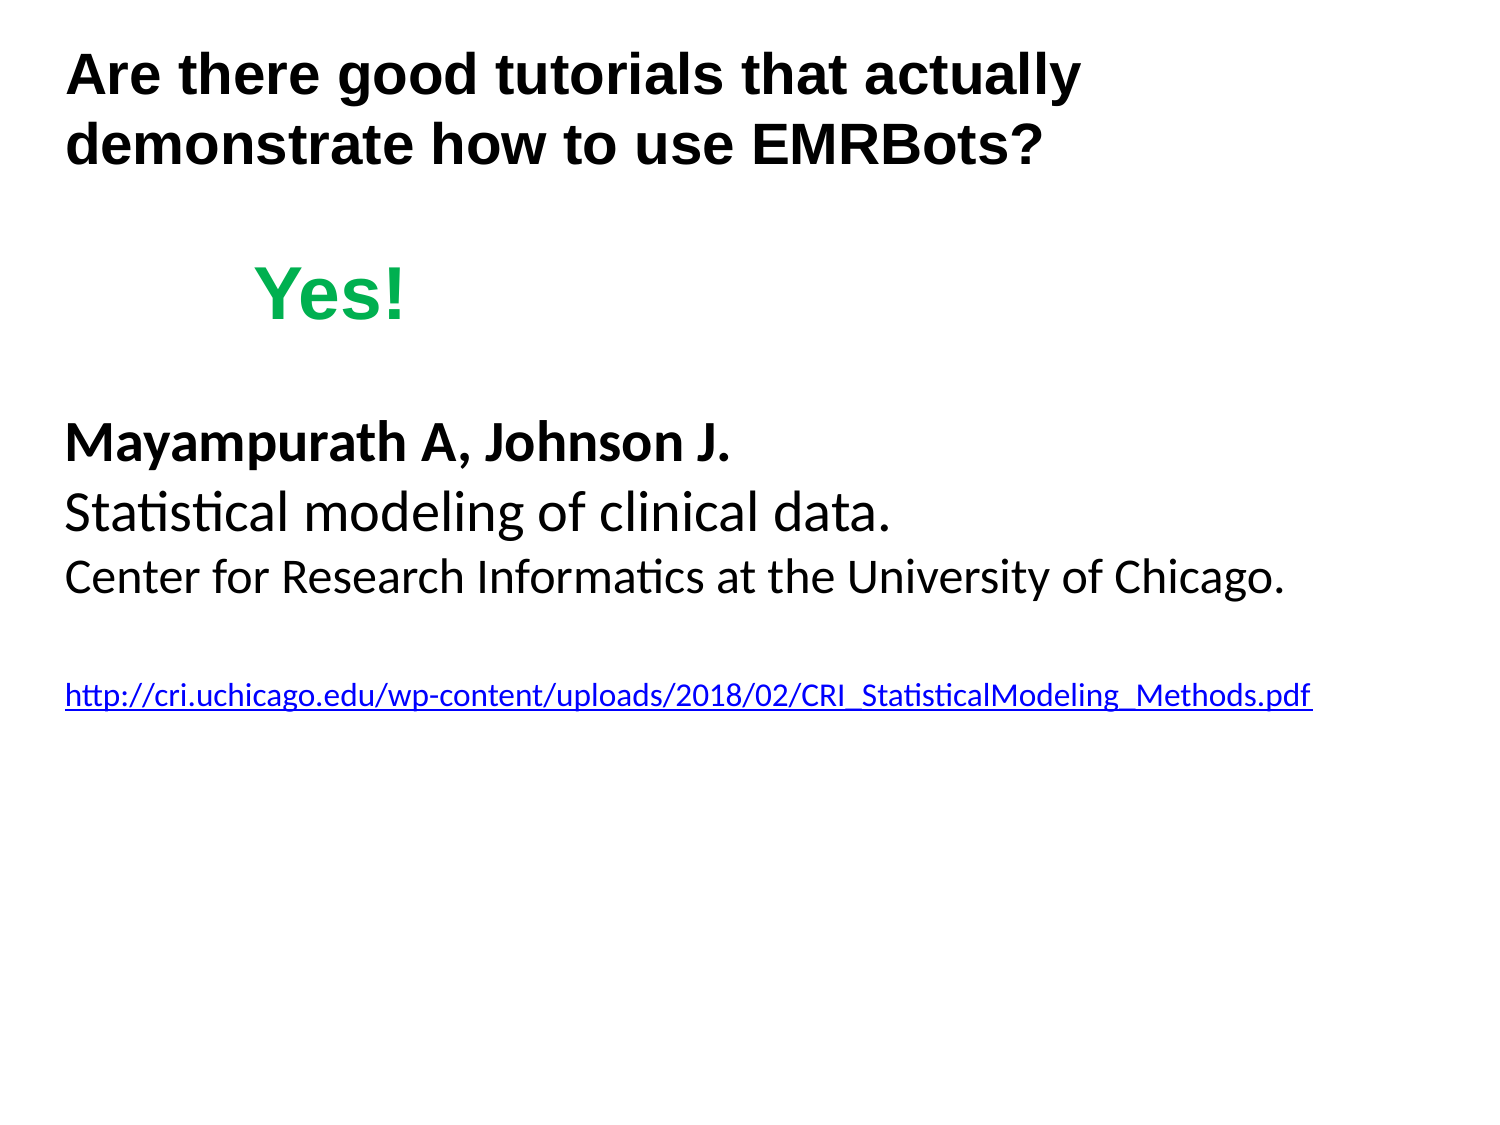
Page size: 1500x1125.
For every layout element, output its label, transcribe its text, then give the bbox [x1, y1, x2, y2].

text_box Are there good tutorials that actually demonstrate how to use EMRBots? [49, 37, 1463, 175]
text_box Yes! [238, 237, 423, 343]
text_box Mayampurath A, Johnson J. Statistical modeling of clinical data. Center for Research Informatics at the University of Chicago. http://cri.uchicago.edu/wp-content/uploads/2018/02/CRI_StatisticalModeling_Methods.pdf [50, 395, 1425, 721]
